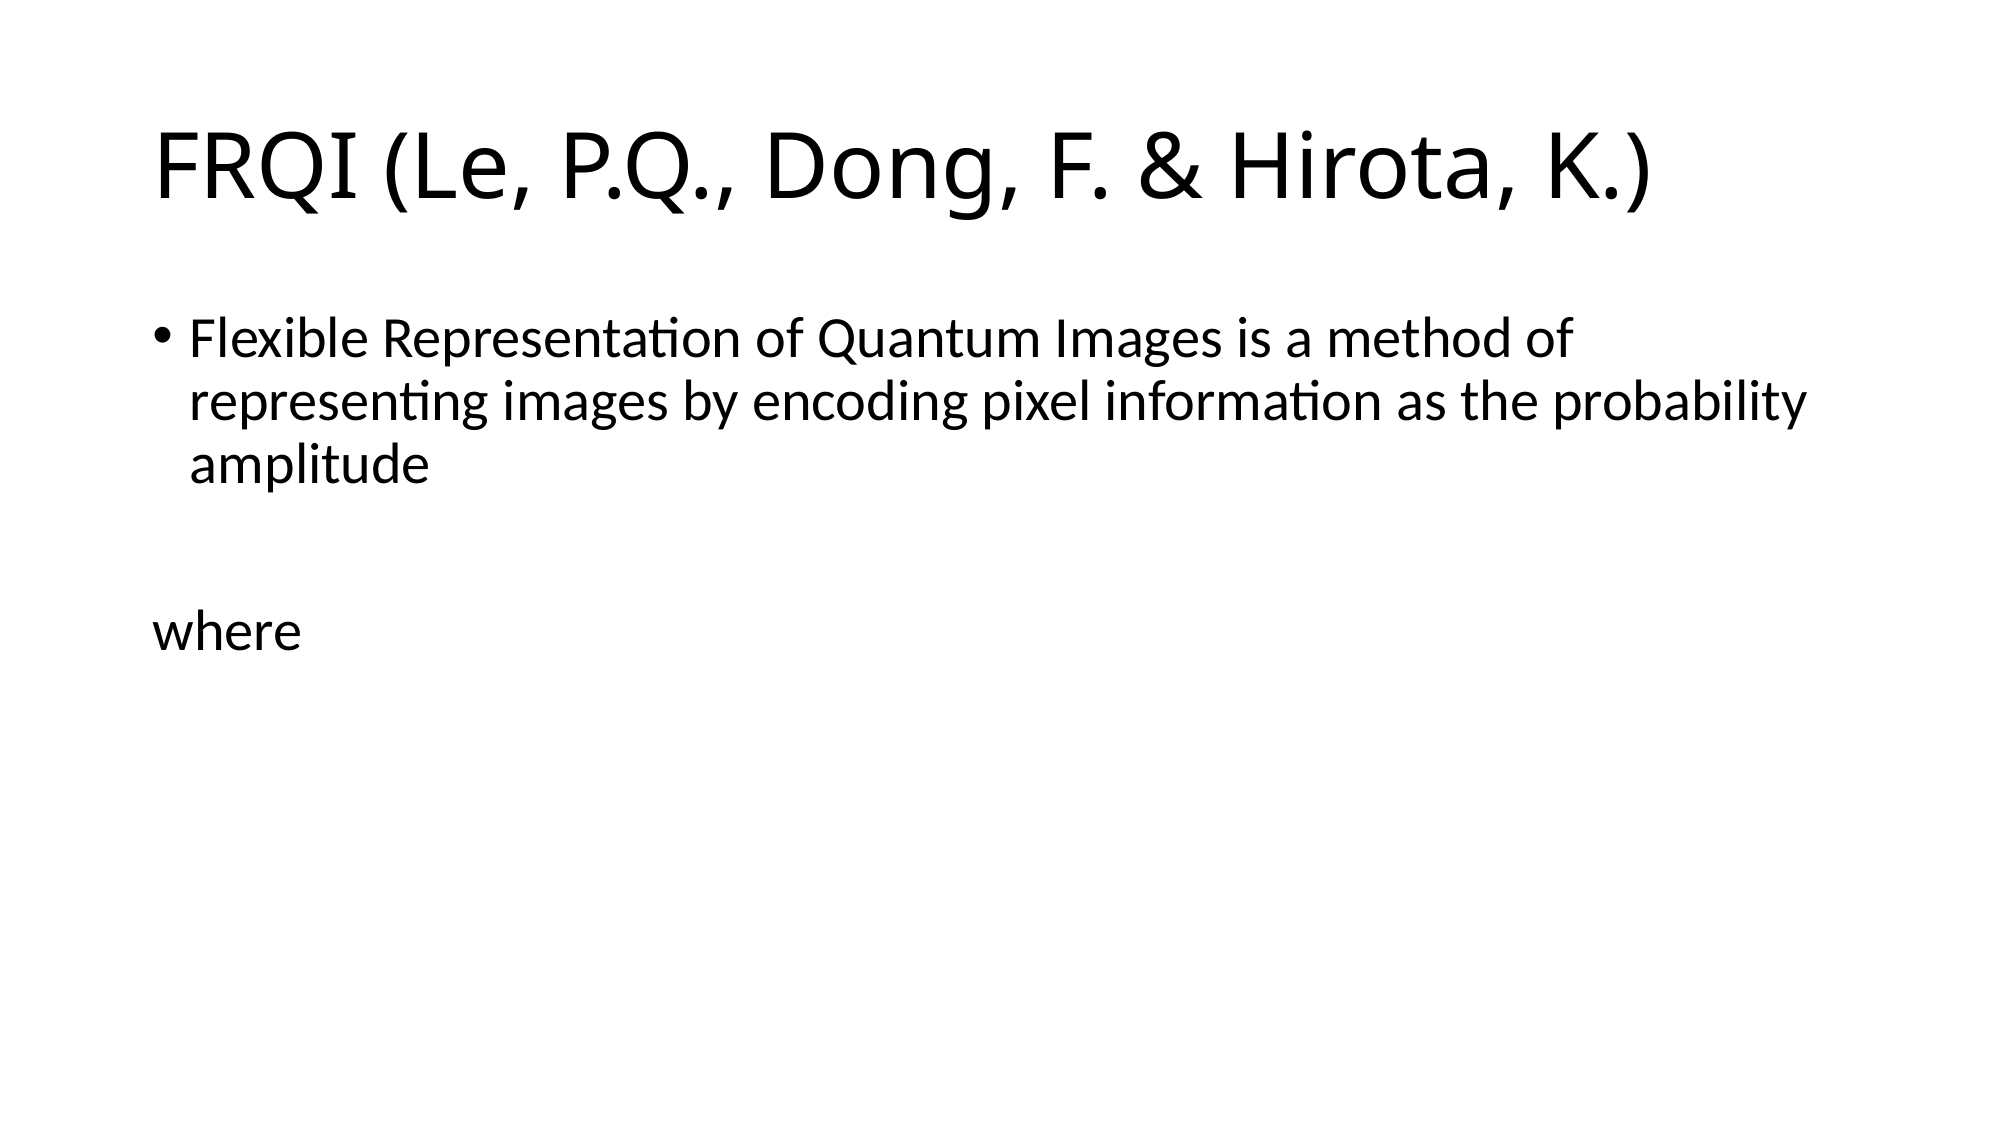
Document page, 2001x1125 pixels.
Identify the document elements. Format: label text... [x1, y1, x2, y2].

title FRQI (Le, P.Q., Dong, F. & Hirota, K.) [137, 59, 1863, 278]
